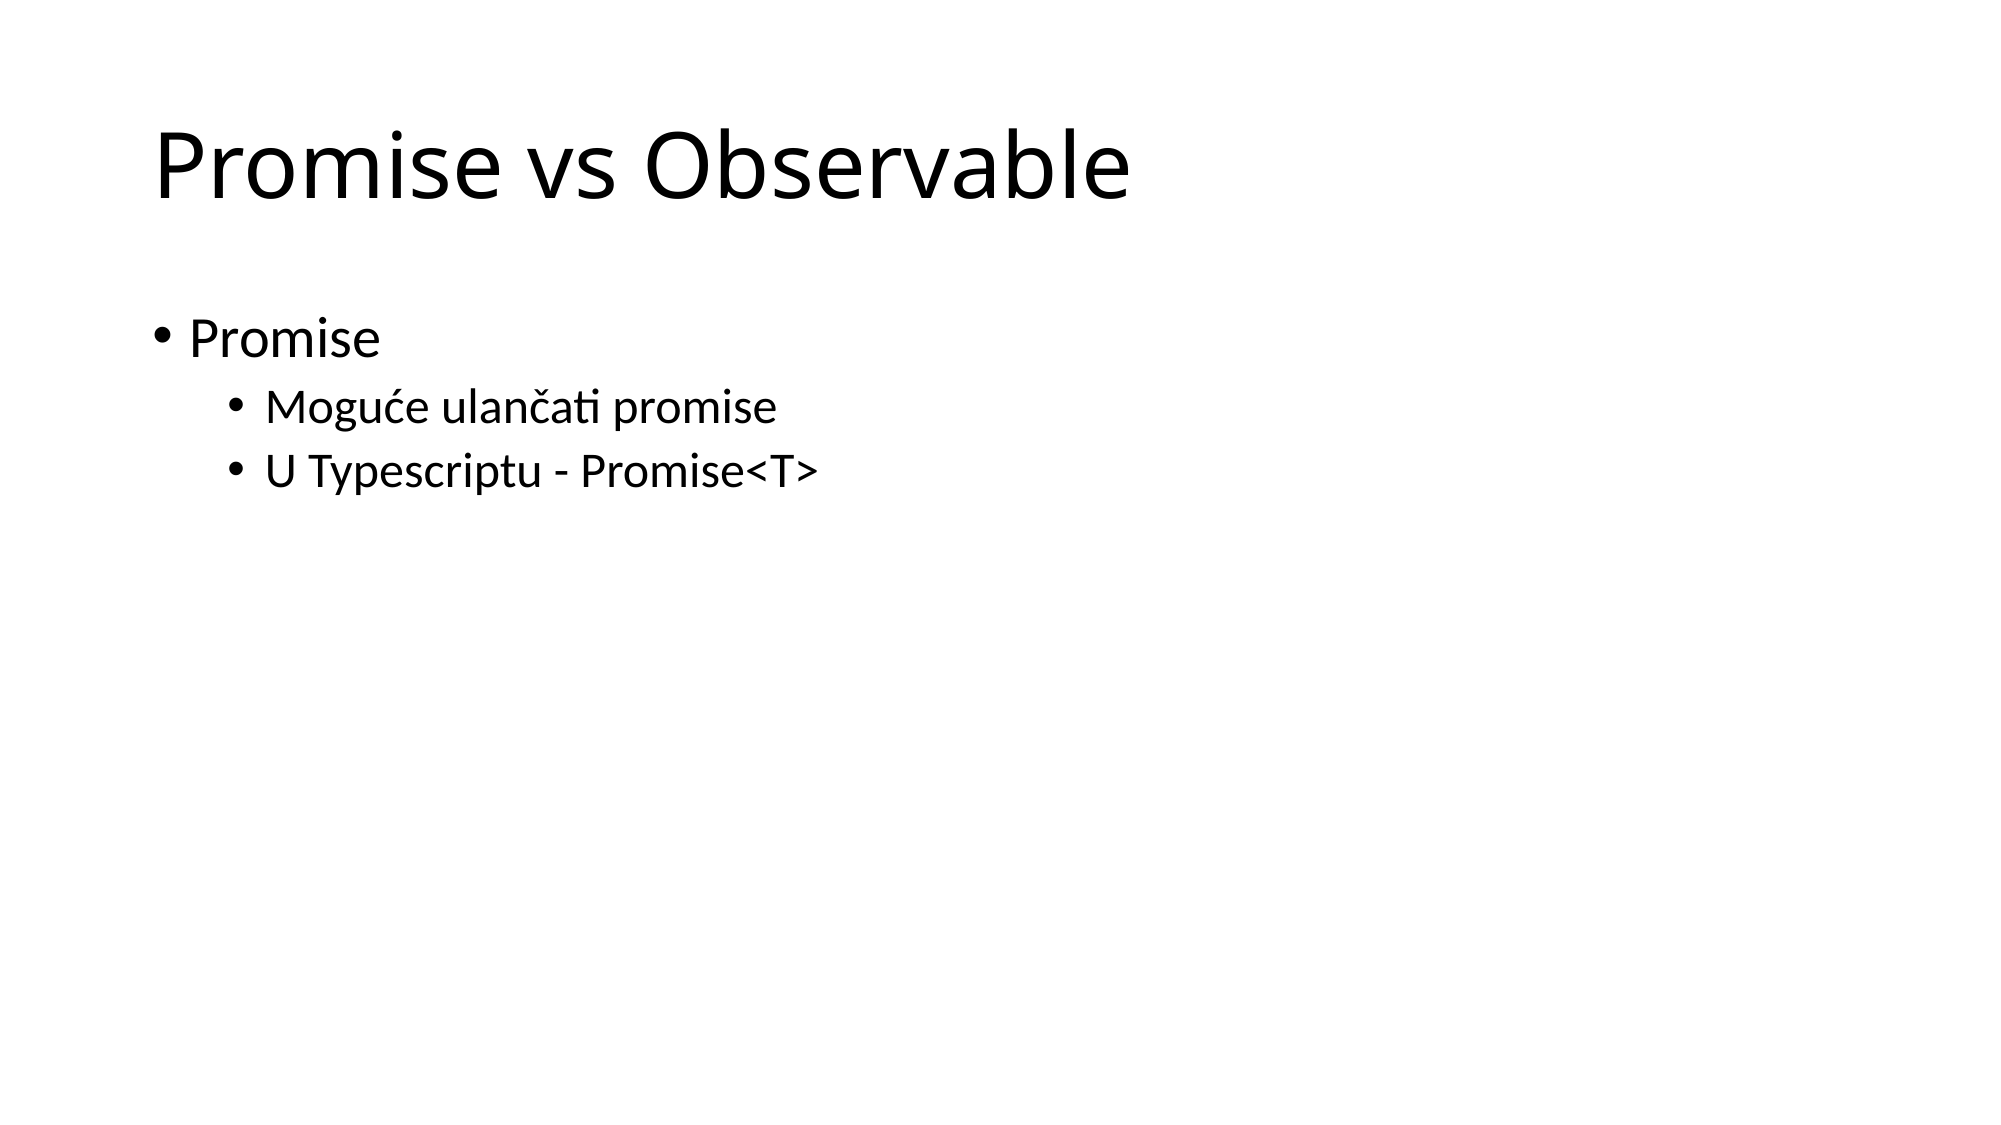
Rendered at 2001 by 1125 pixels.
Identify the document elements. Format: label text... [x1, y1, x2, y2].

list Promise Moguće ulančati promise U Typescriptu - Promise<T> [137, 299, 1863, 1014]
title Promise vs Observable [137, 59, 1863, 278]
